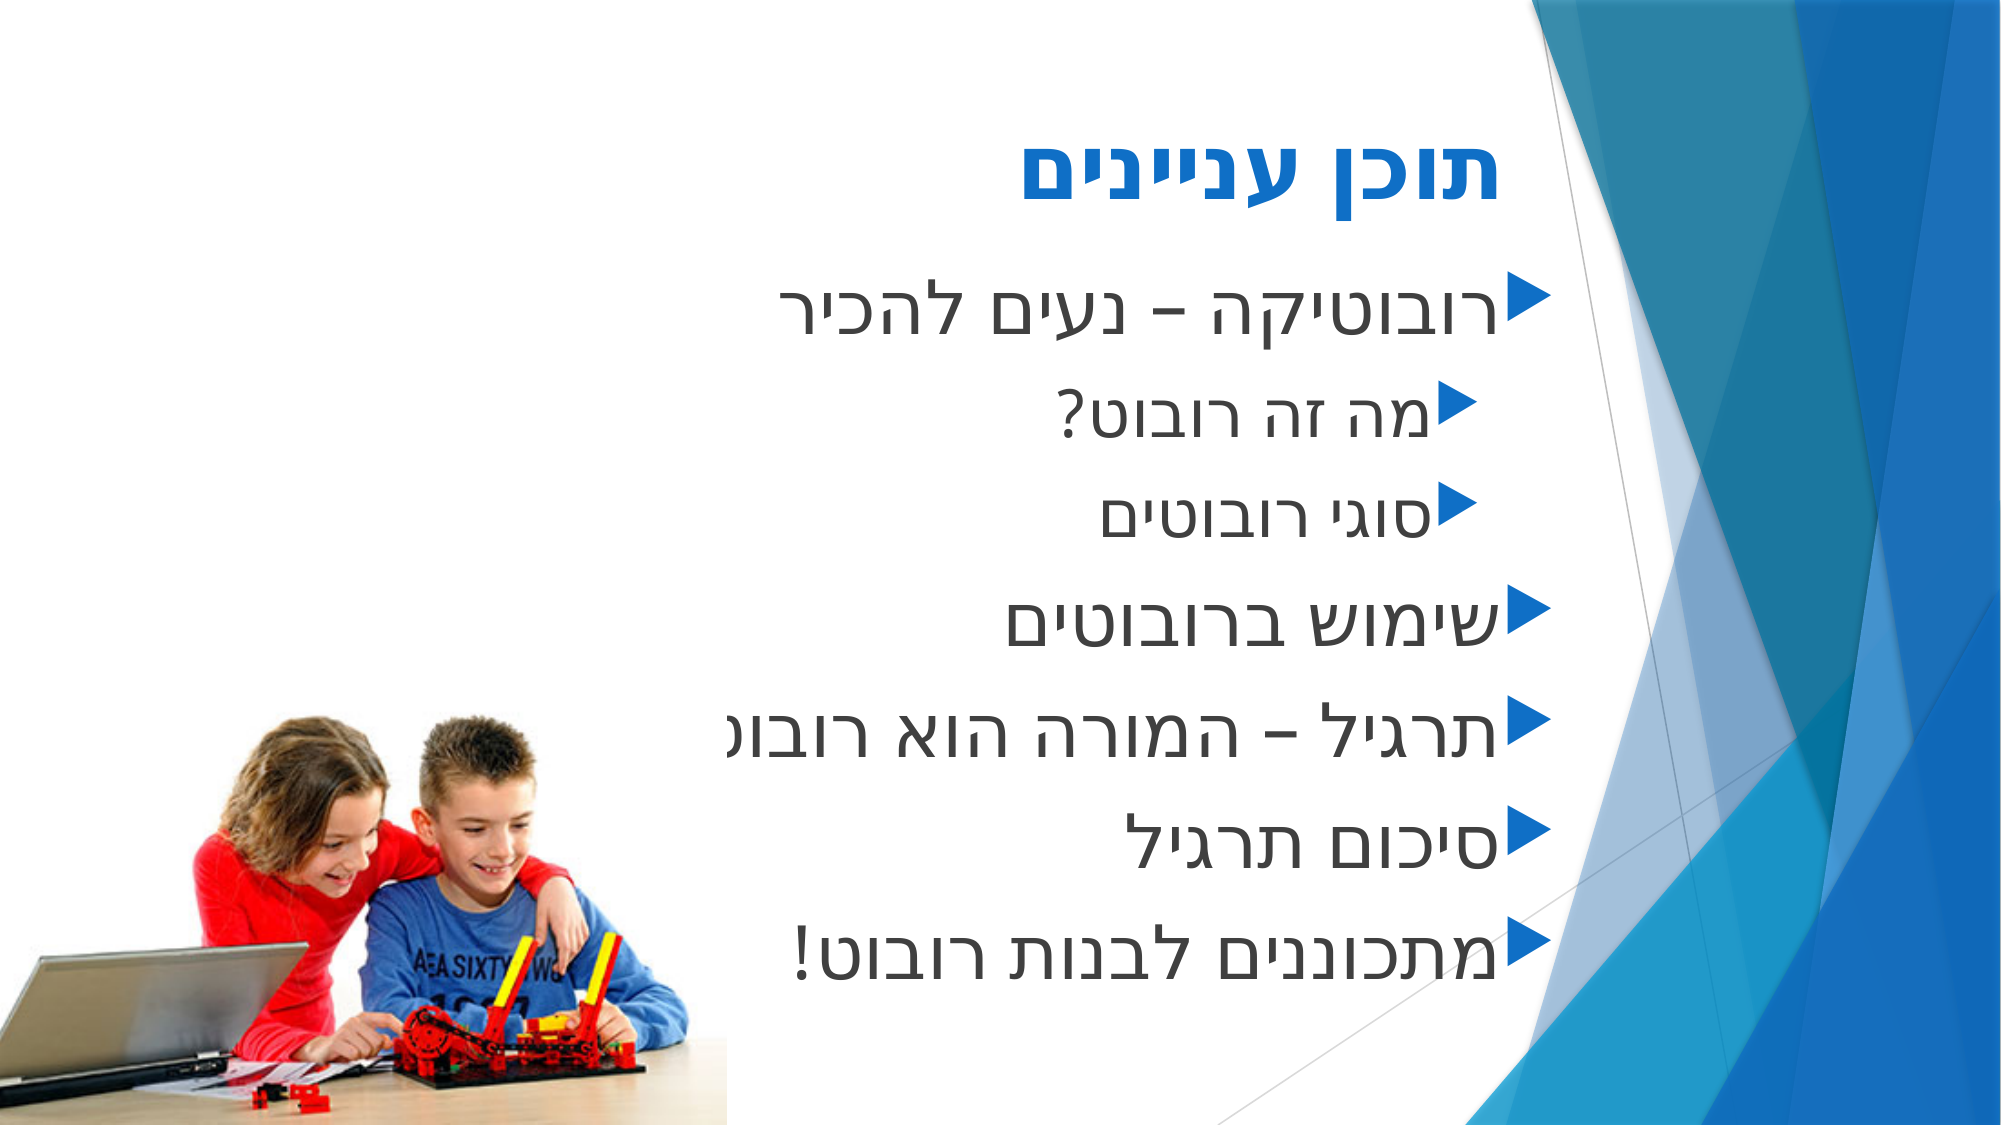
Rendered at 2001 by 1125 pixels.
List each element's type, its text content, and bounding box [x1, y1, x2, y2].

list רובוטיקה – נעים להכיר מה זה רובוט? סוגי רובוטים שימוש ברובוטים תרגיל – המורה הוא רובוט! סיכום תרגיל מתכוננים לבנות רובוט! [182, 251, 1574, 889]
title תוכן עניינים [111, 99, 1522, 317]
picture [0, 639, 727, 1125]
